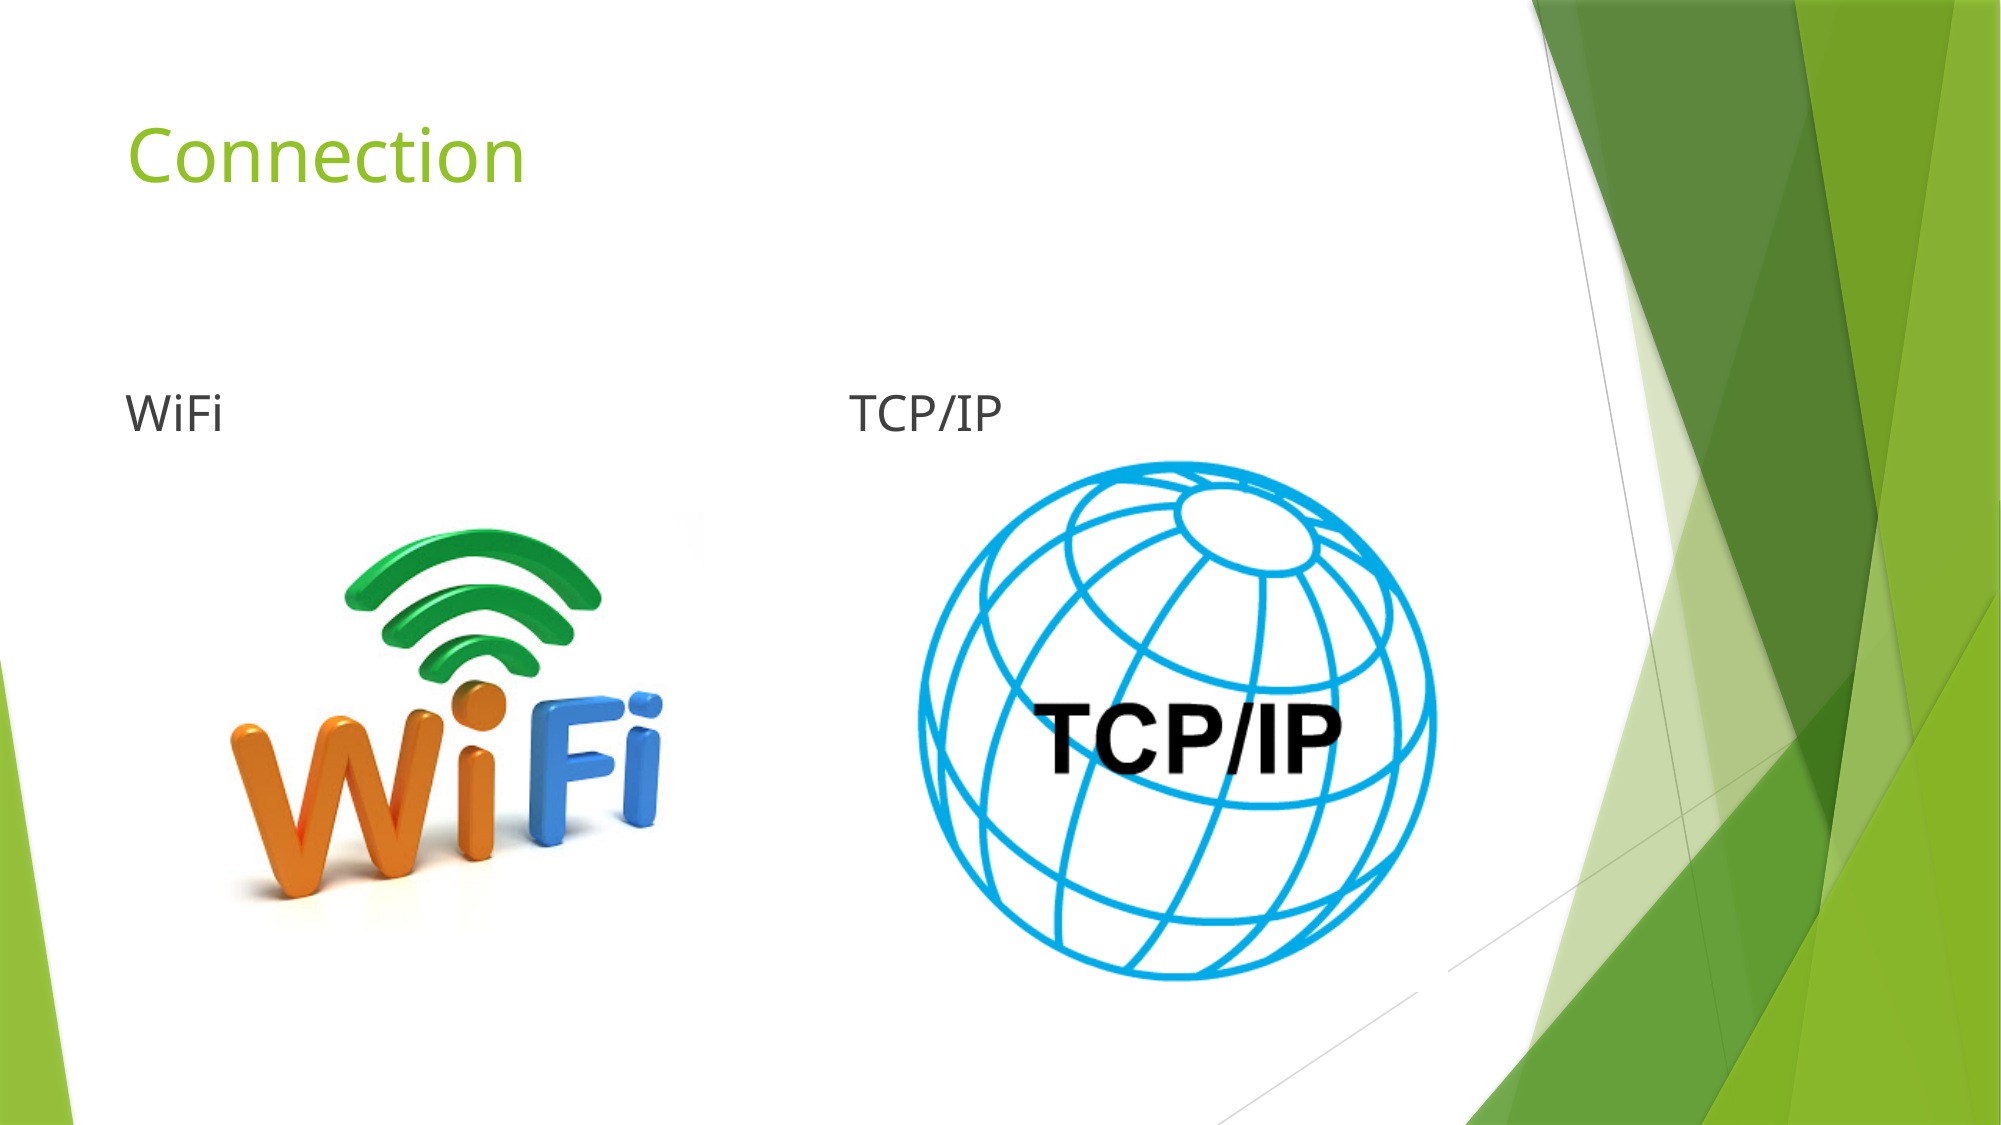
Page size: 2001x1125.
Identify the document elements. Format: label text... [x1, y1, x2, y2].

title Connection [111, 99, 1522, 317]
list WiFi [110, 354, 798, 449]
list TCP/IP [834, 354, 1522, 449]
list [203, 507, 705, 933]
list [907, 448, 1449, 992]
